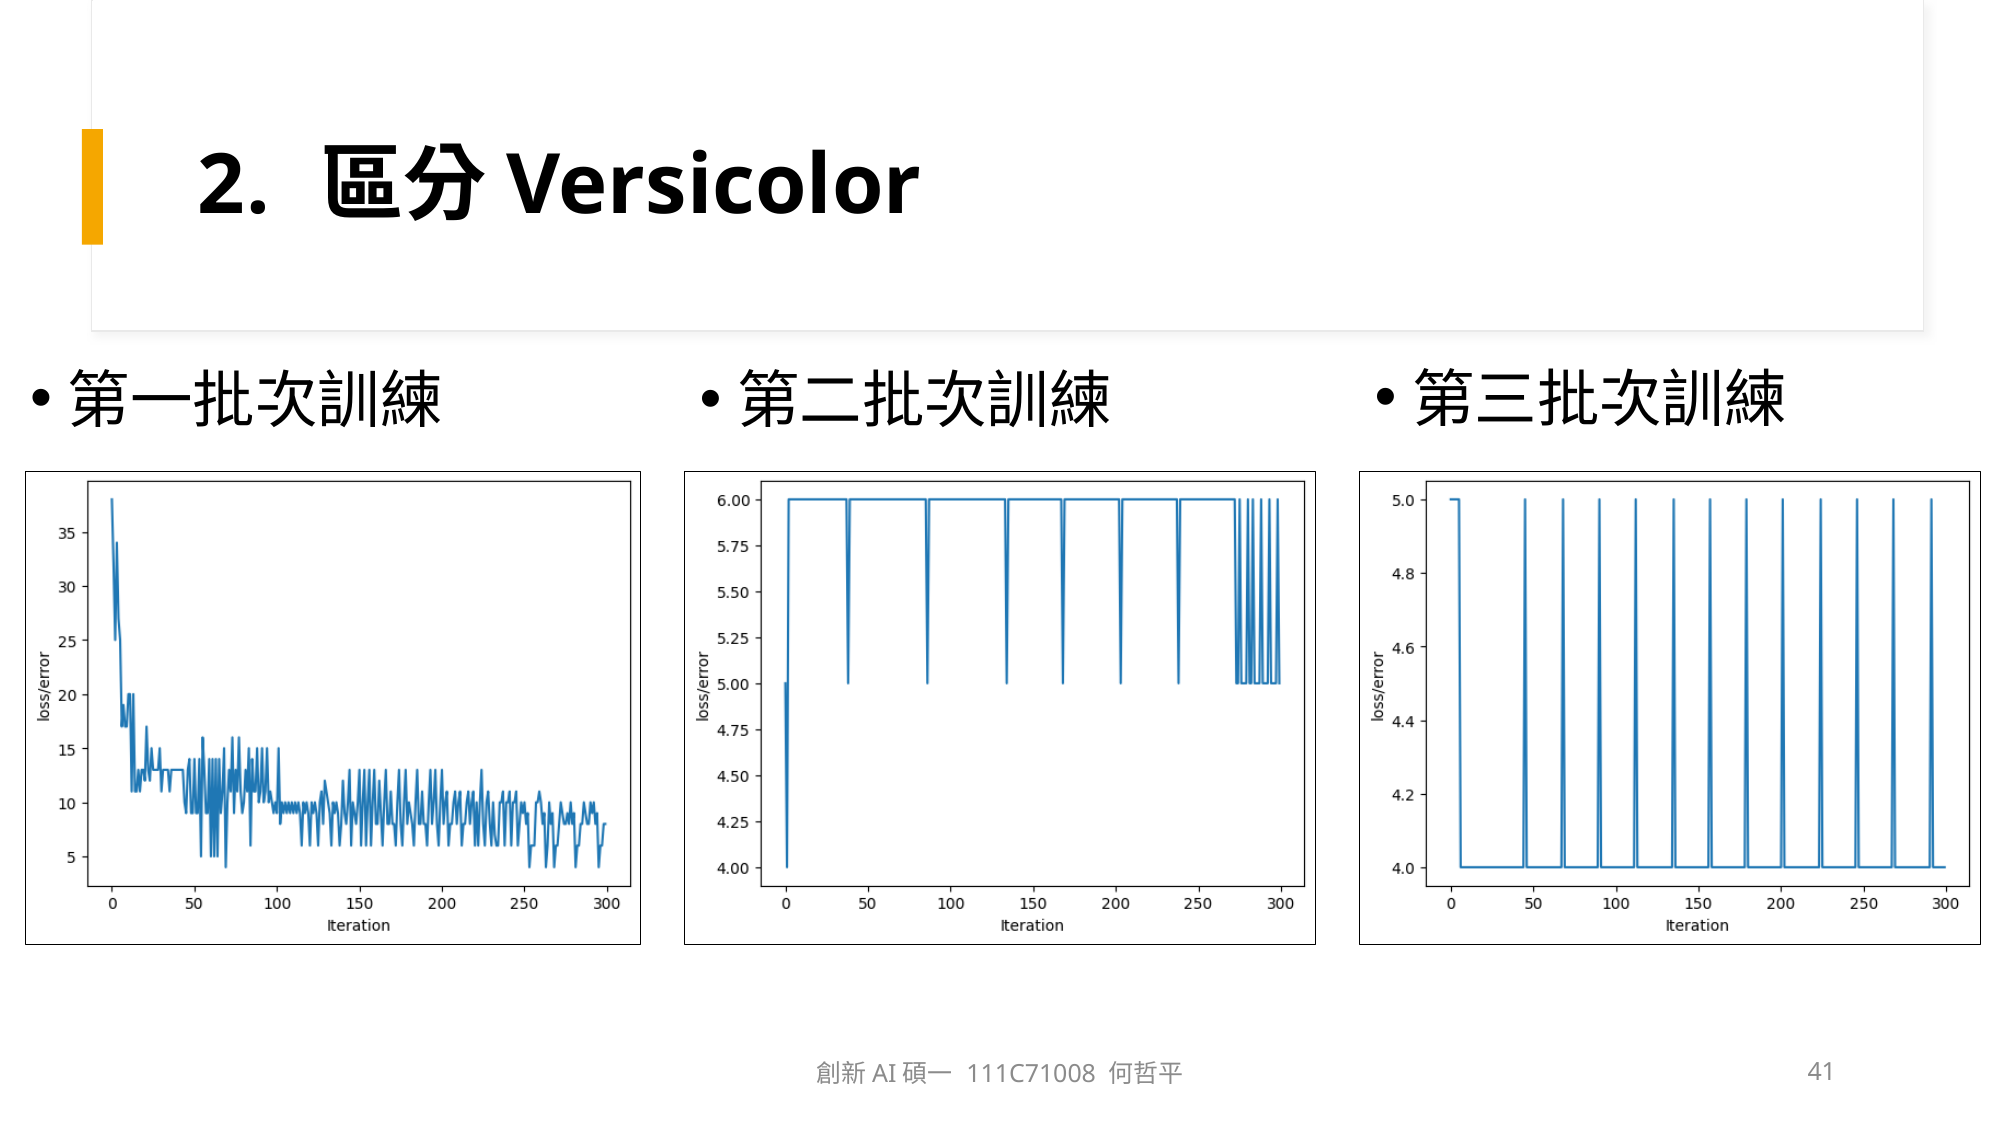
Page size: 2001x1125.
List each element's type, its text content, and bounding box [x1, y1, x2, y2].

slide_number 41 [1401, 1042, 1851, 1103]
footer 創新AI碩一 111C71008 何哲平 [662, 1042, 1338, 1103]
text_box 第三批次訓練 [1359, 343, 1918, 471]
text_box 第二批次訓練 [684, 345, 1254, 471]
picture [684, 471, 1315, 944]
title 區分Versicolor [183, 90, 1851, 284]
picture [25, 471, 640, 944]
list 第一批次訓練 [15, 344, 573, 473]
picture [1359, 471, 1980, 944]
